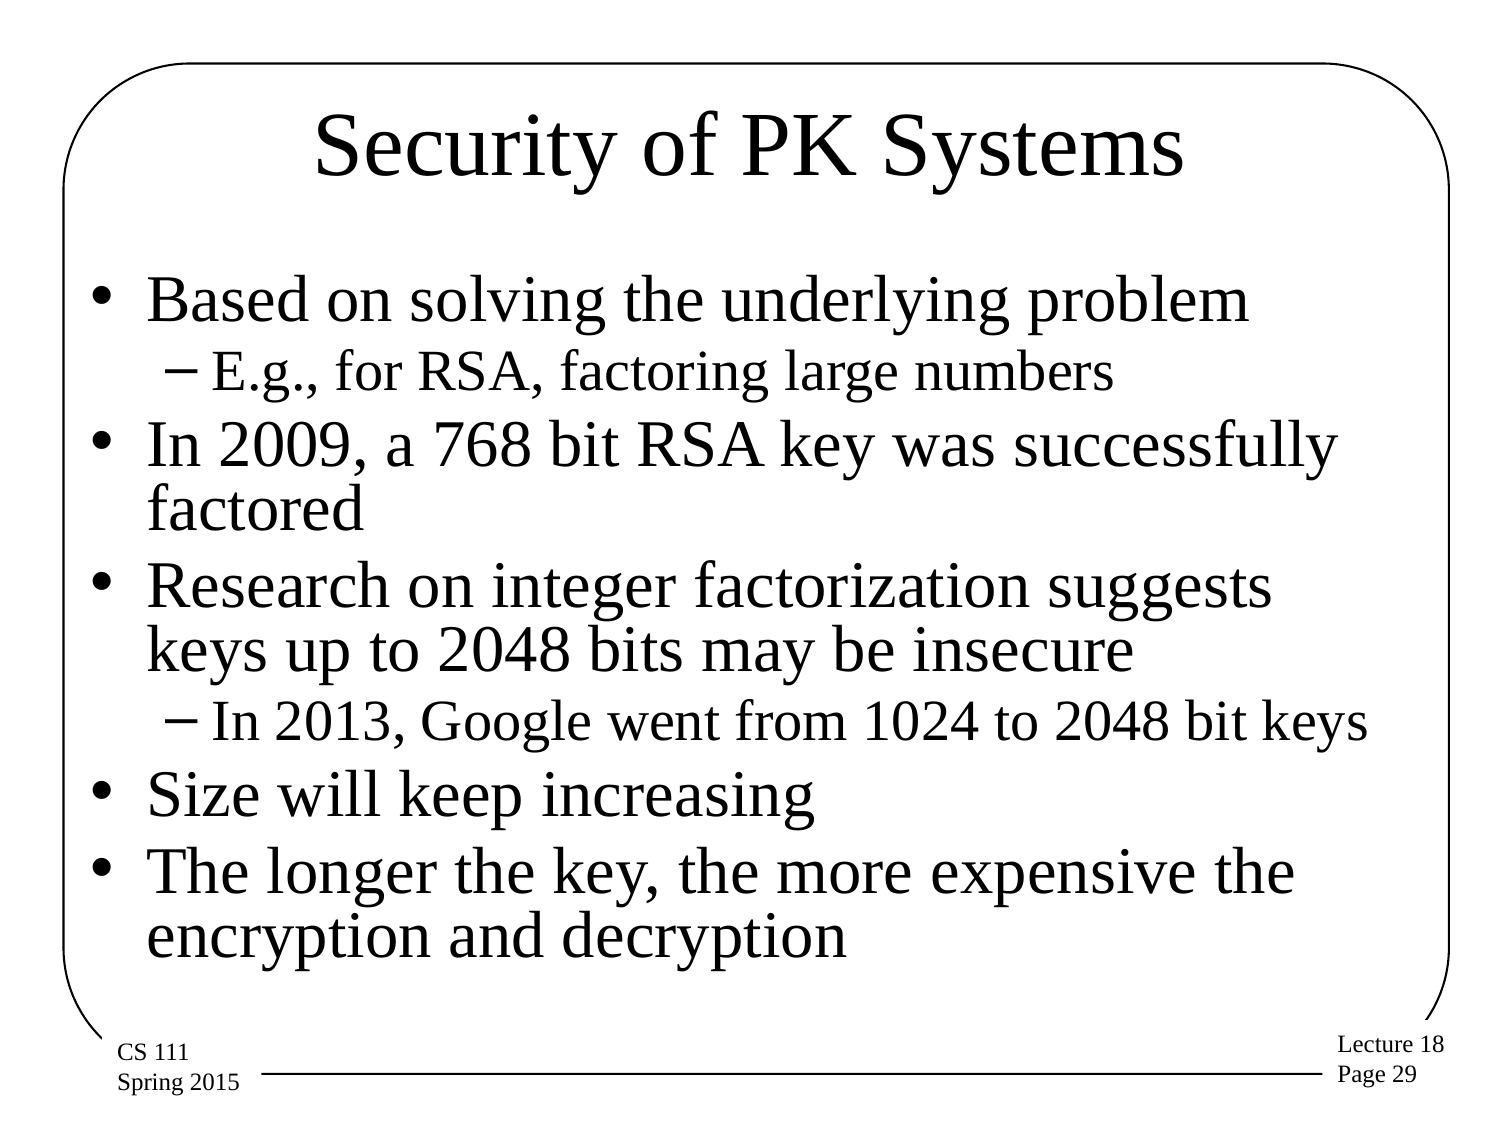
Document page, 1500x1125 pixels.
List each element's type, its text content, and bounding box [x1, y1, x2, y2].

title Security of PK Systems [74, 44, 1426, 233]
list Based on solving the underlying problem E.g., for RSA, factoring large numbers In 2009, a 768 bit RSA key was successfully factored Research on integer factorization suggests keys up to 2048 bits may be insecure In 2013, Google went from 1024 to 2048 bit keys Size will keep increasing The longer the key, the more expensive the encryption and decryption [74, 262, 1426, 1006]
